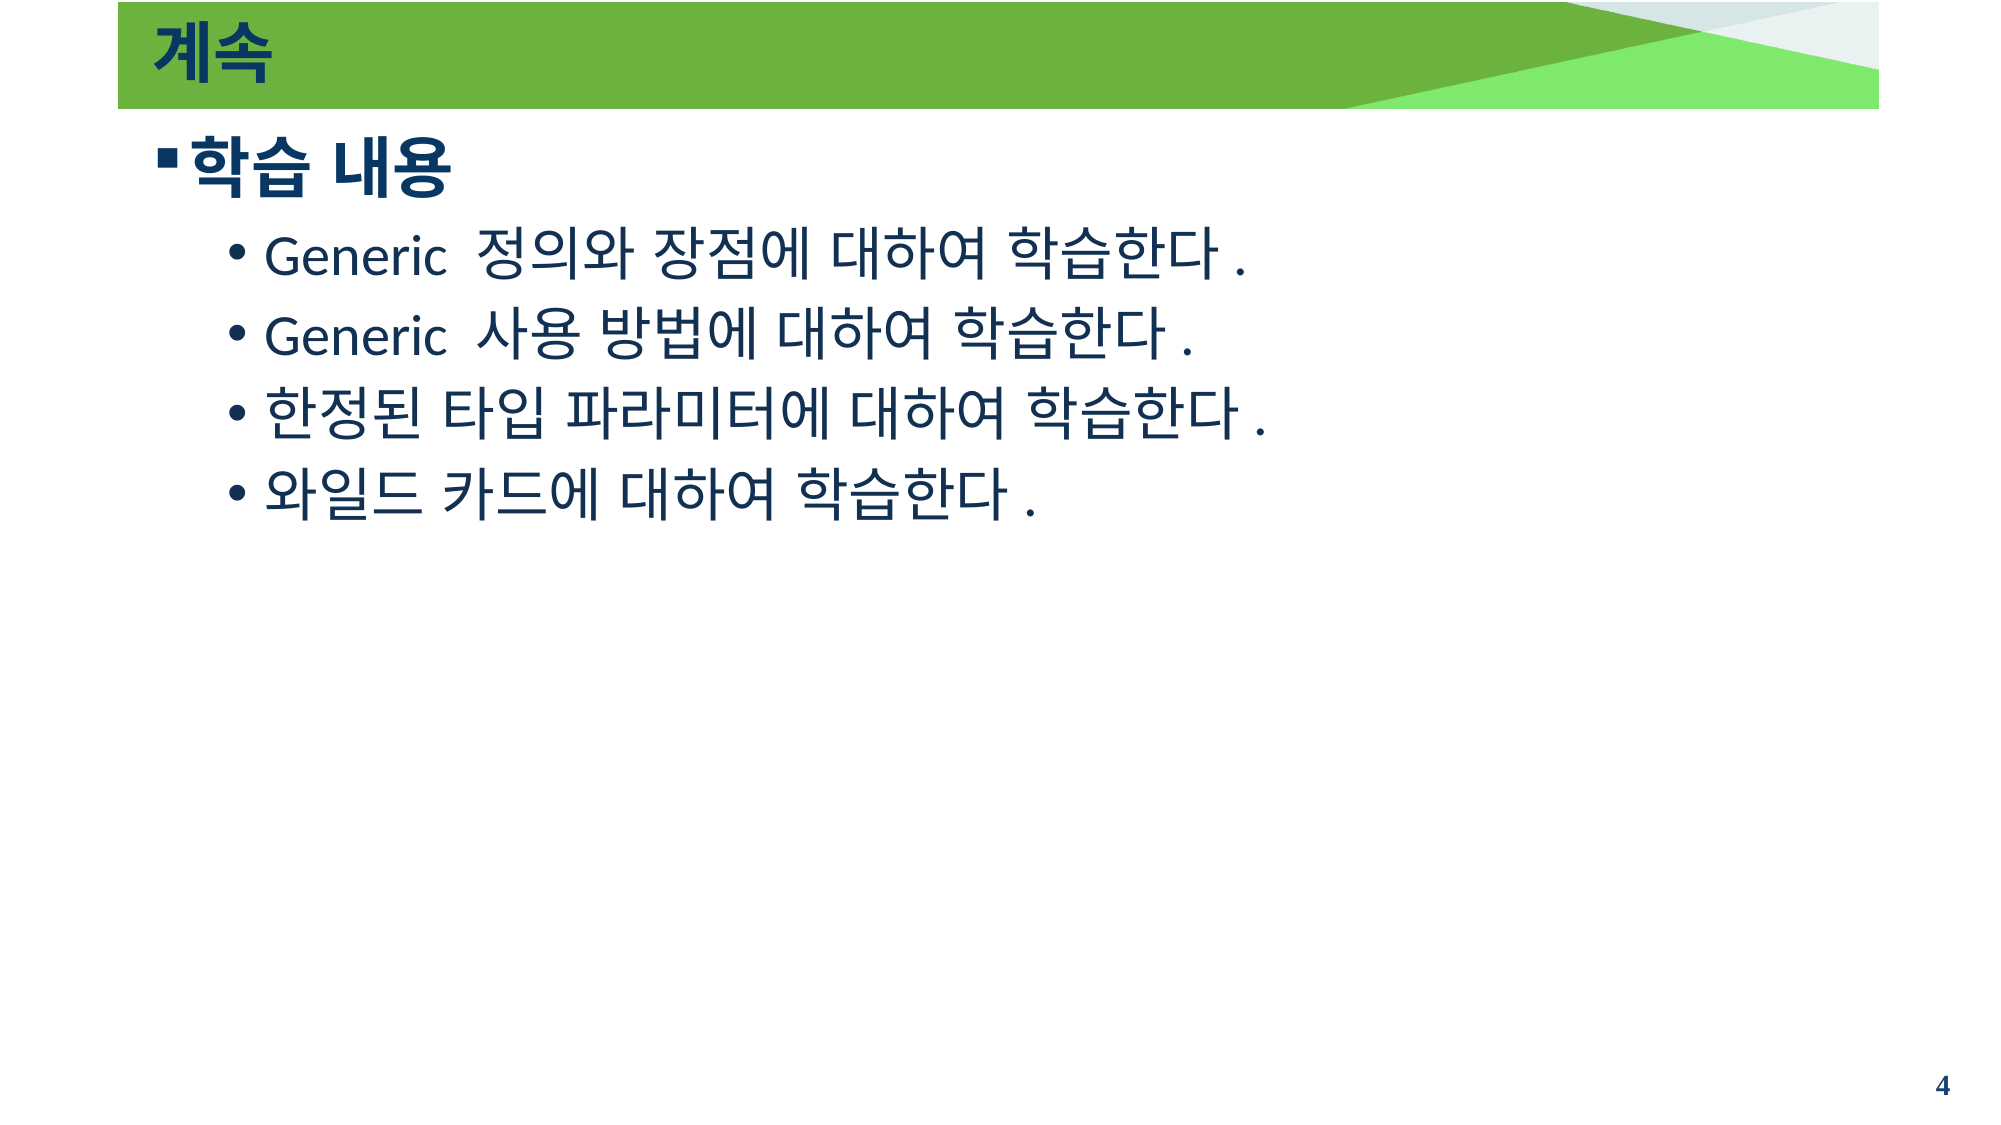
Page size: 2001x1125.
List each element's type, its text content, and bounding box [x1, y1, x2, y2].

list 학습 내용 Generic 정의와 장점에 대하여 학습한다. Generic 사용 방법에 대하여 학습한다. 한정된 타입 파라미터에 대하여 학습한다. 와일드 카드에 대하여 학습한다. [137, 118, 1863, 1038]
title 계속 [137, 10, 1863, 102]
slide_number 4 [1862, 1053, 1966, 1114]
picture [118, 2, 1879, 109]
